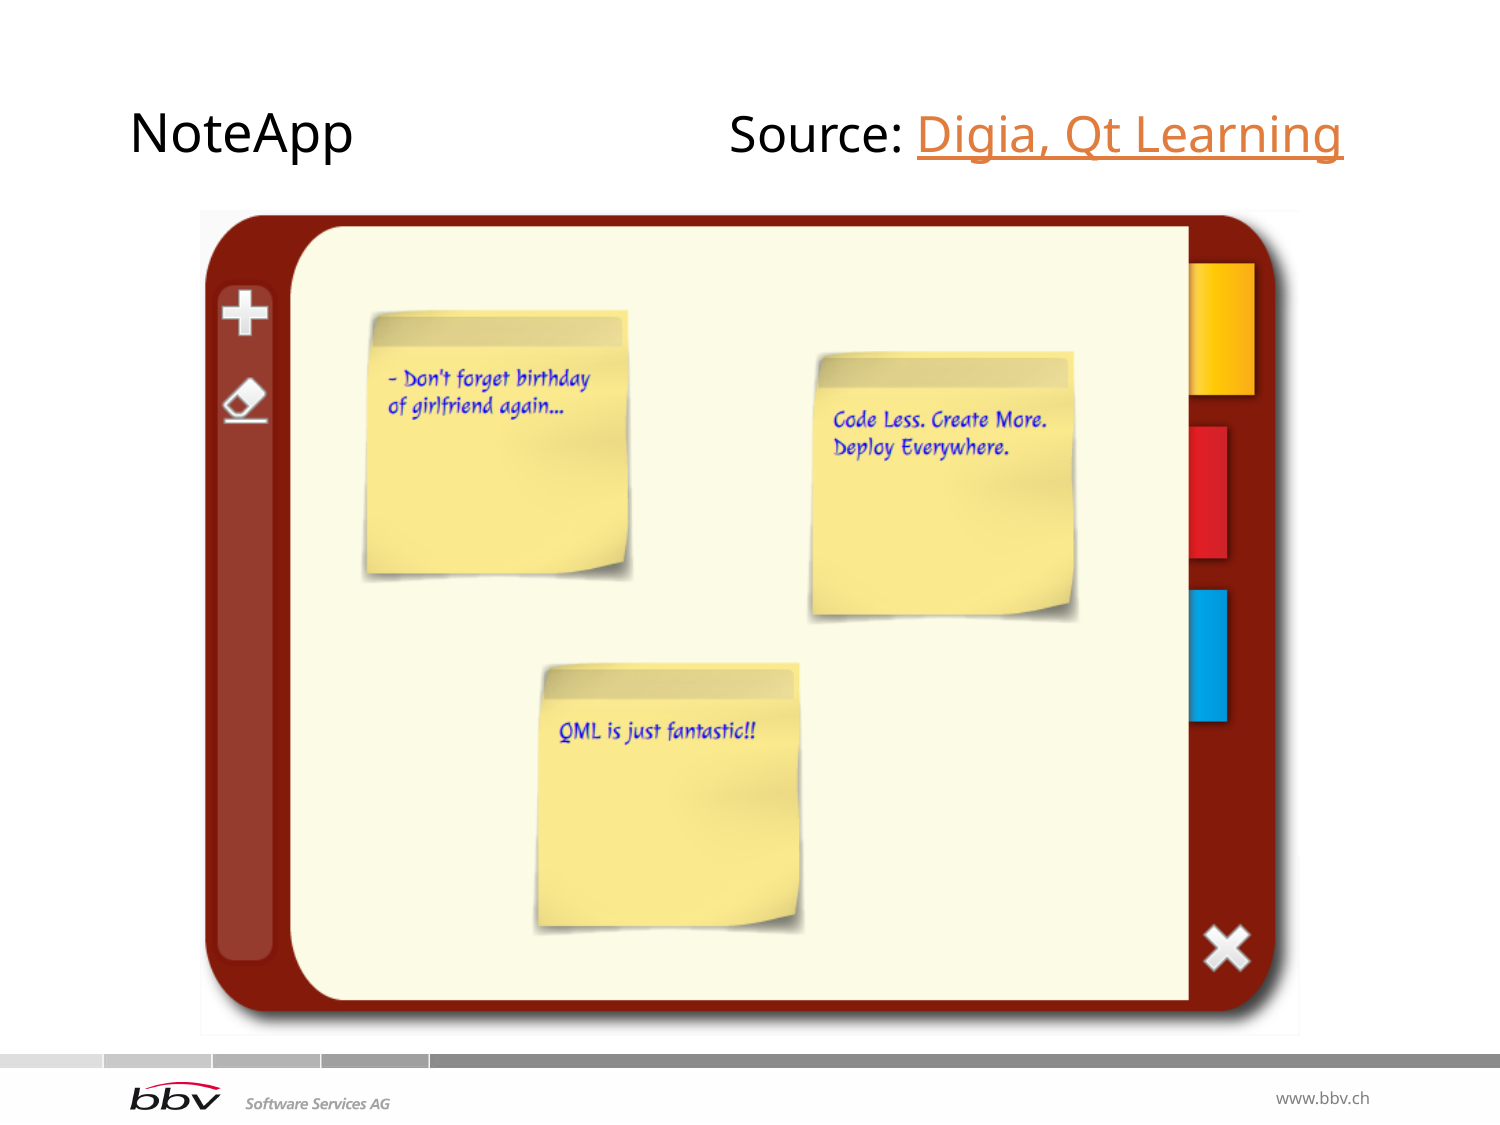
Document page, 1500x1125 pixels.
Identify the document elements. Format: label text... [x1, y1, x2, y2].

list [200, 210, 1300, 1037]
picture [0, 1073, 1500, 1124]
picture [0, 1054, 1500, 1069]
title NoteApp Source: Digia, Qt Learning [129, 98, 1371, 176]
